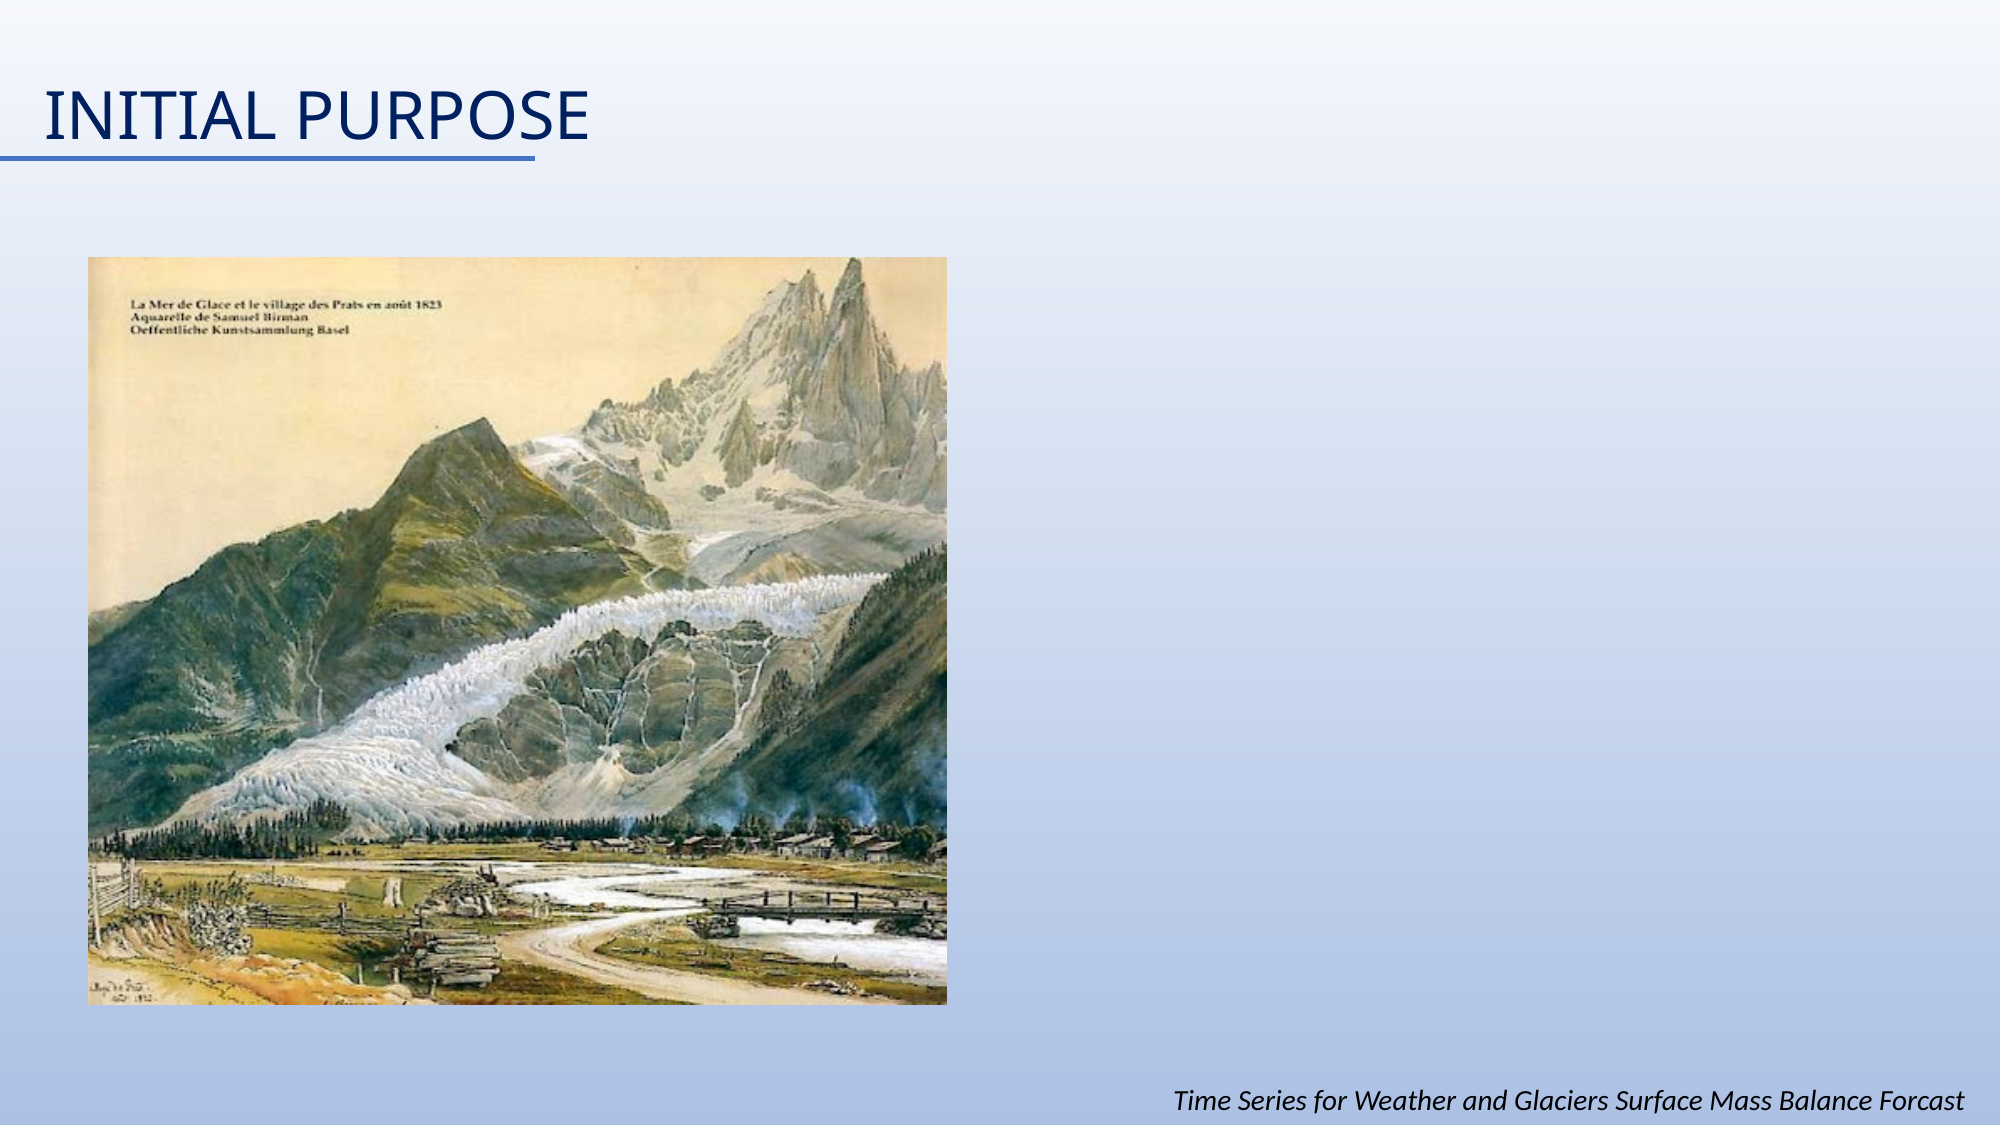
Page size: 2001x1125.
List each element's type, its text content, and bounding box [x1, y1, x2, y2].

title INITIAL PURPOSE [29, 59, 657, 177]
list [88, 257, 947, 1005]
text_box Time Series for Weather and Glaciers Surface Mass Balance Forcast [1089, 1074, 1980, 1124]
